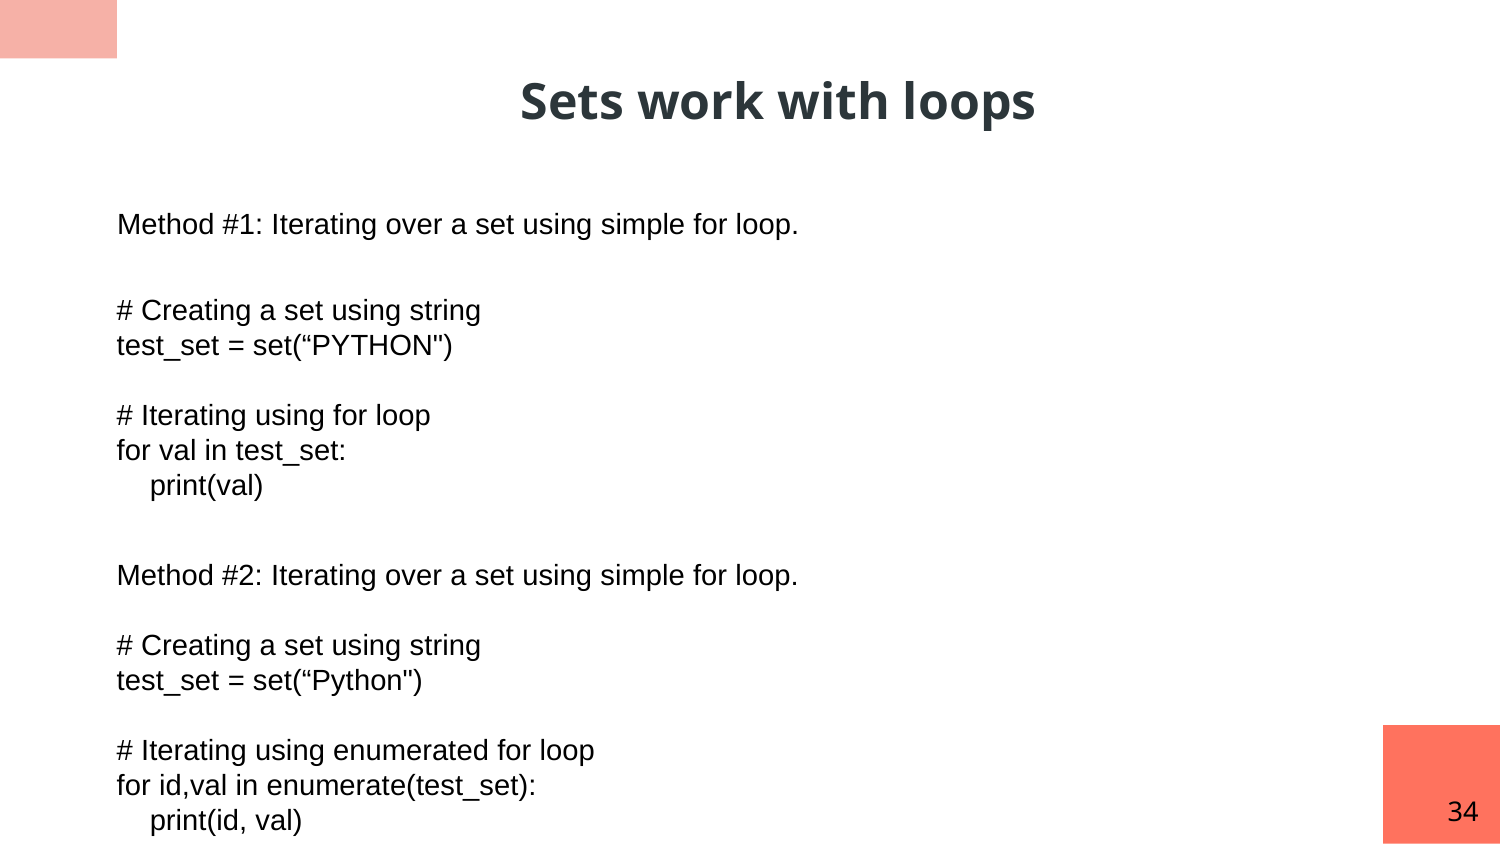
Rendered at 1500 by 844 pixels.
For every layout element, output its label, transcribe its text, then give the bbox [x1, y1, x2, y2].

title Sets work with loops [101, 33, 1456, 165]
text_box Method #2: Iterating over a set using simple for loop. # Creating a set using string test_set = set(“Python") # Iterating using enumerated for loop for id,val in enumerate(test_set): print(id, val) [101, 548, 965, 844]
text_box Method #1: Iterating over a set using simple for loop. [102, 198, 816, 249]
text_box # Creating a set using string test_set = set(“PYTHON") # Iterating using for loop for val in test_set: print(val) [101, 249, 1125, 509]
slide_number 34 [1403, 779, 1494, 844]
